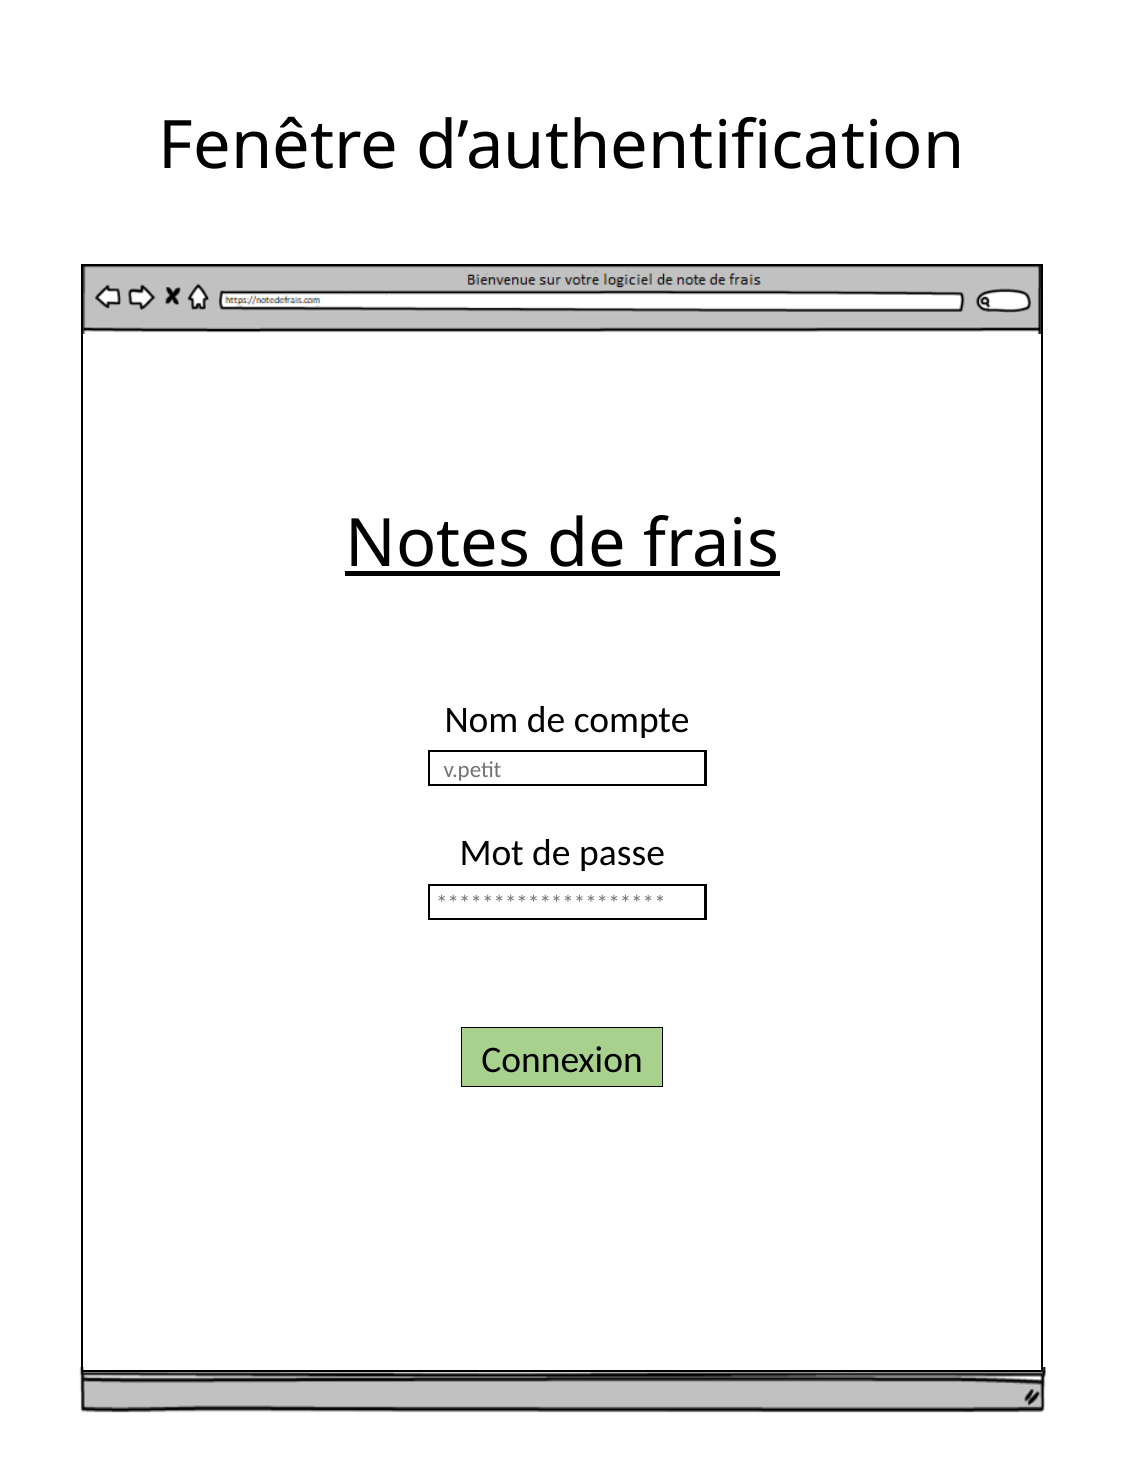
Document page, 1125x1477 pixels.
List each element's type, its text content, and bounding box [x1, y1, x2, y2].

text_box Mot de passe [424, 820, 701, 881]
text_box Fenêtre d’authentification [137, 59, 988, 191]
text_box [81, 264, 1043, 1367]
picture [82, 265, 1043, 334]
picture [75, 1367, 1048, 1417]
